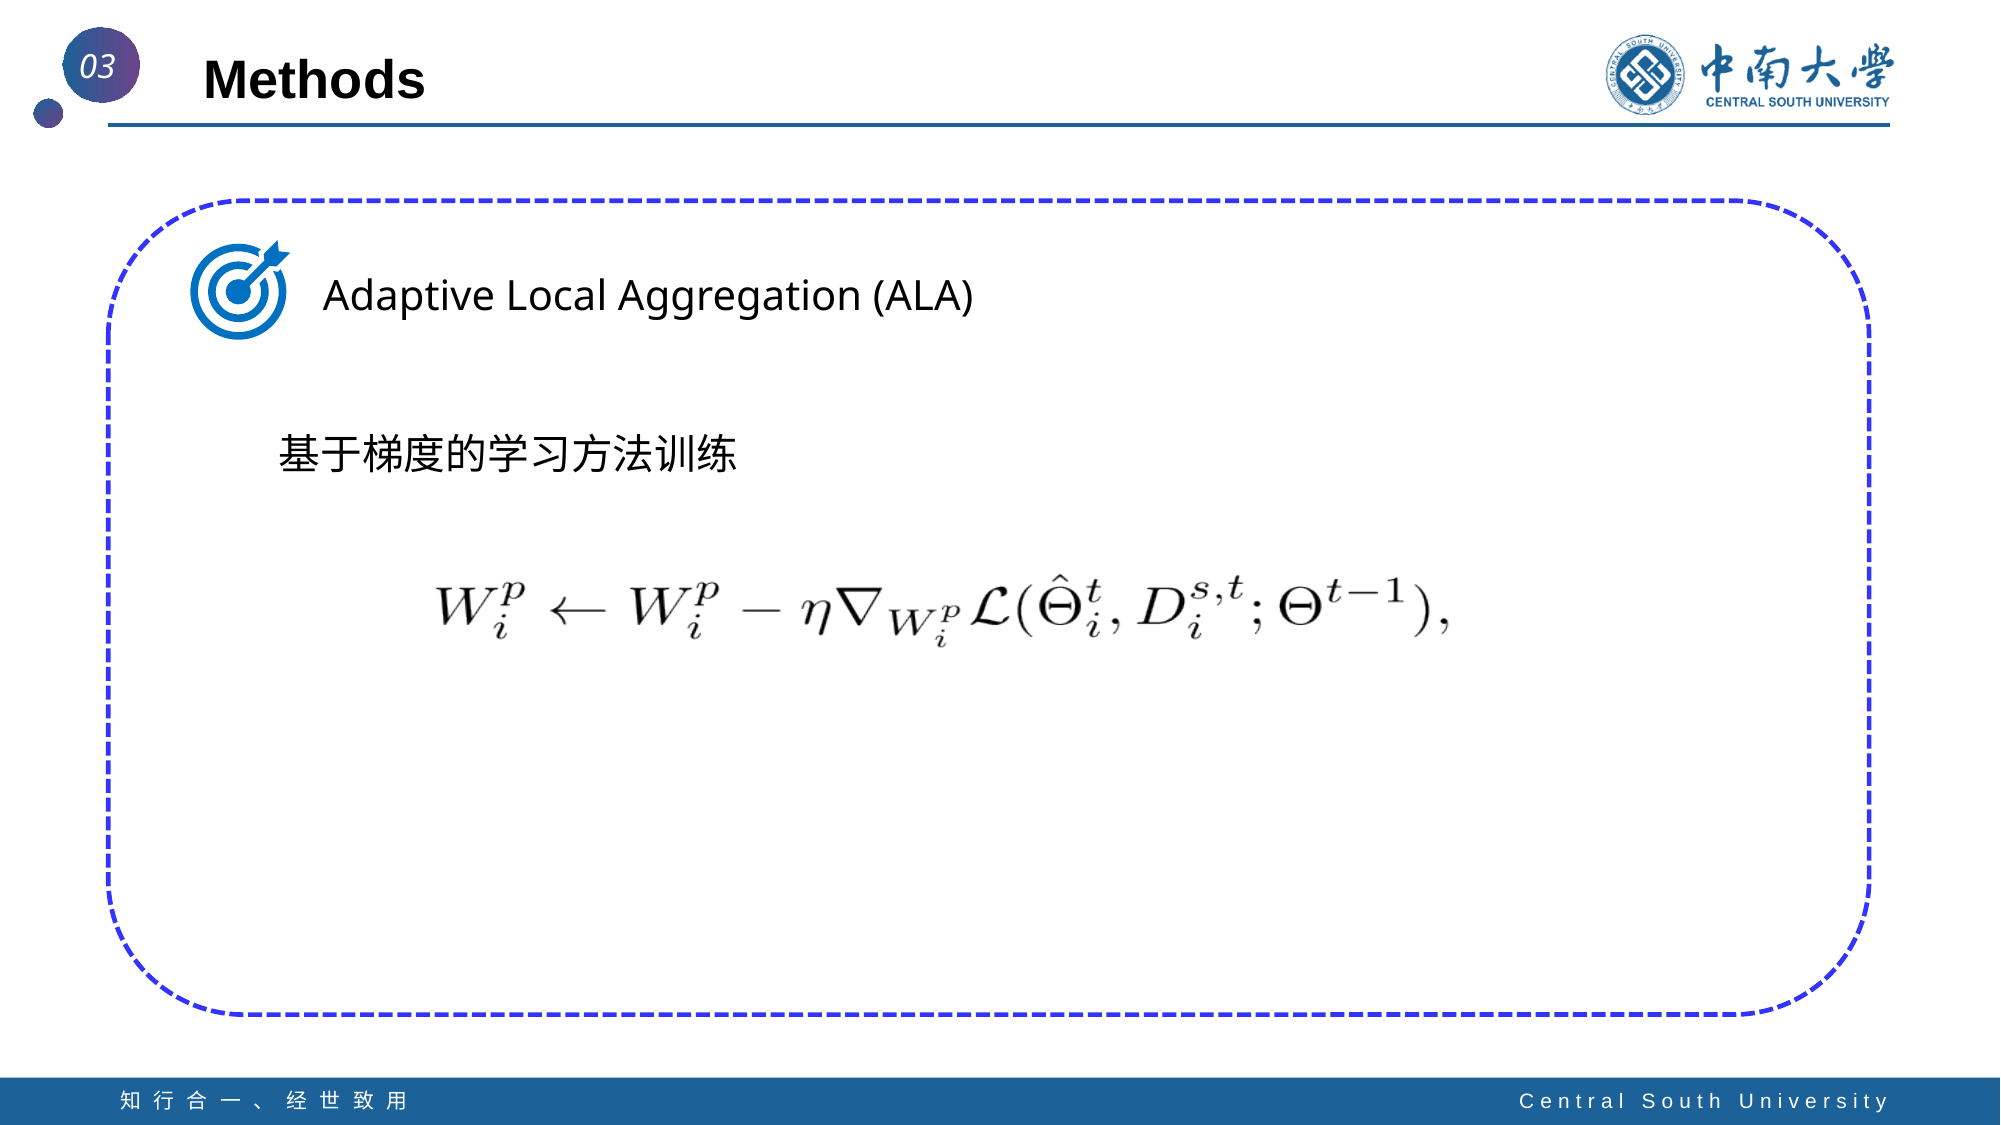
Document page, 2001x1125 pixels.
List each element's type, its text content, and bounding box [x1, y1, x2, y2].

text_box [33, 26, 153, 128]
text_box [190, 239, 291, 340]
text_box Adaptive Local Aggregation (ALA) [308, 261, 1000, 327]
text_box [0, 1077, 2000, 1125]
text_box 知行合一、经世致用 [105, 1080, 423, 1120]
text_box 基于梯度的学习方法训练 [263, 375, 1870, 991]
text_box Central South University [1504, 1080, 1902, 1120]
text_box [108, 200, 1870, 1015]
text_box Methods [158, 0, 1343, 118]
picture [390, 552, 1535, 661]
picture [1595, 28, 1907, 121]
